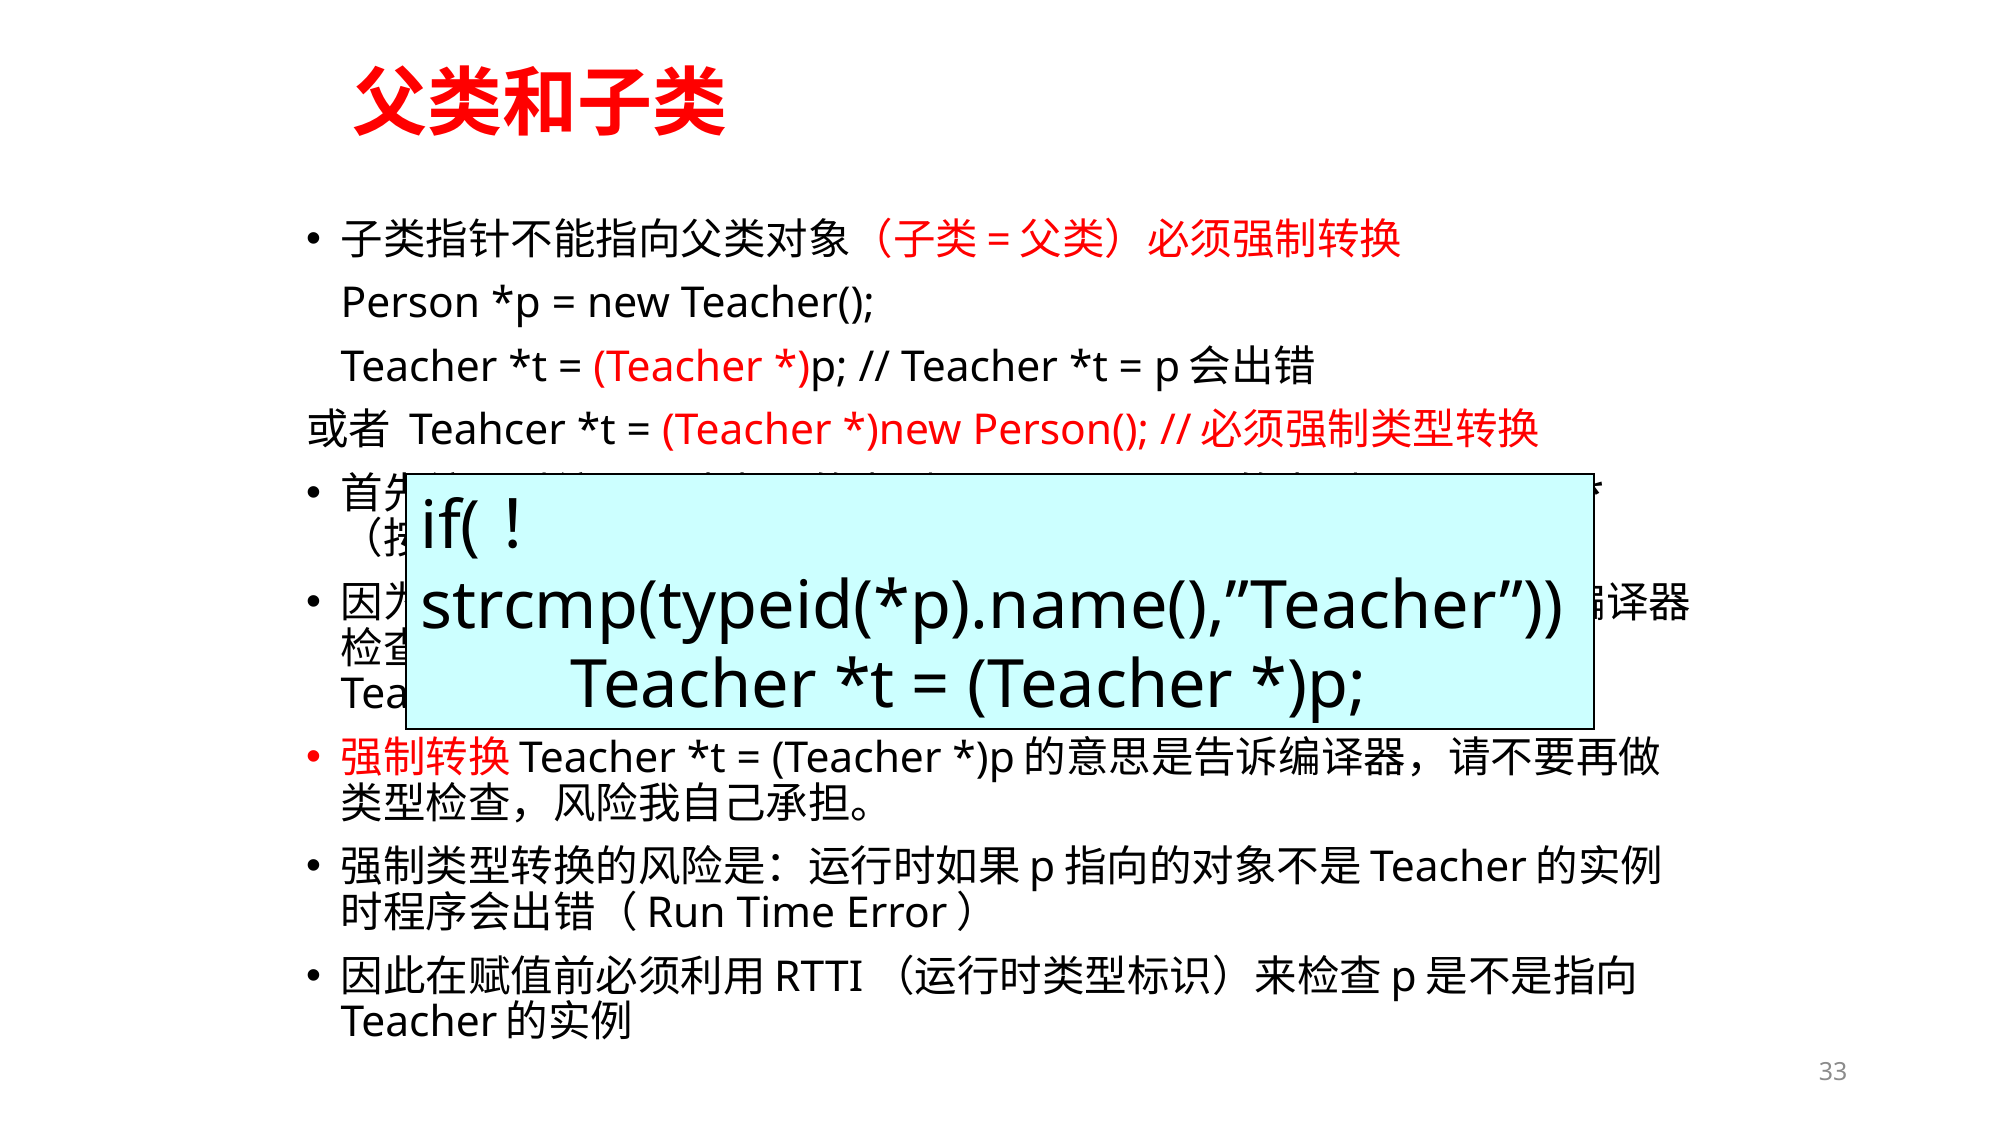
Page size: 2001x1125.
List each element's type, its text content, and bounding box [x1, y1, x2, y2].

text_box if(！strcmp(typeid(*p).name(),”Teacher”)) Teacher *t = (Teacher *)p; [406, 474, 1594, 729]
list 子类指针不能指向父类对象（子类=父类）必须强制转换 Person *p = new Teacher(); Teacher *t = (Teacher *)p; // Teacher *t = p会出错 或者 Teahcer *t = (Teacher *)new Person(); //必须强制类型转换 首先编译时编译器认为p的类型是Person*，t的类型是Teacher *（按声明类型检查） 因为父类型不一定是子类型（Person不一定是Teacher）所以当编译器检查到Teacher *t = p时，认为一个Person类型的指针要赋值给Teacher类型的指针，类型是不匹配的 强制转换Teacher *t = (Teacher *)p的意思是告诉编译器，请不要再做类型检查，风险我自己承担。 强制类型转换的风险是：运行时如果p指向的对象不是Teacher的实例时程序会出错（Run Time Error） 因此在赋值前必须利用RTTI（运行时类型标识）来检查p是不是指向Teacher的实例 [291, 210, 1709, 1063]
slide_number 33 [1412, 1042, 1863, 1103]
text_box 父类和子类 [337, 30, 1613, 169]
